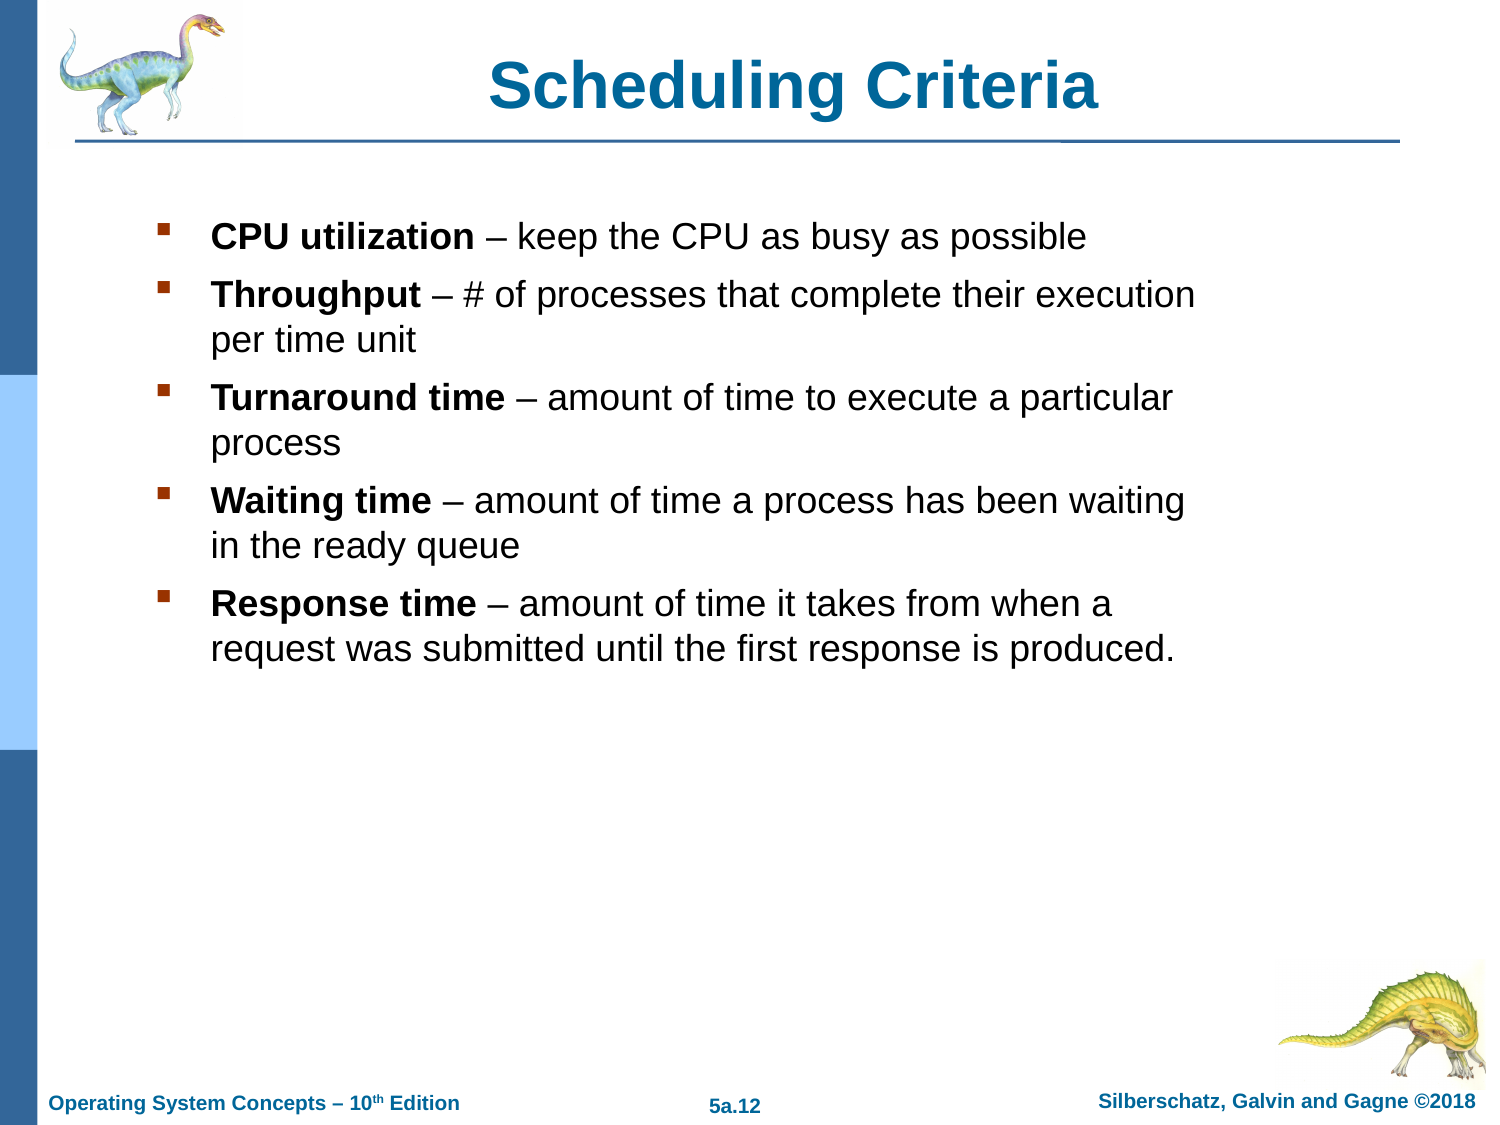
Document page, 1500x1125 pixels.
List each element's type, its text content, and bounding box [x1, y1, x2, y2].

list CPU utilization – keep the CPU as busy as possible Throughput – # of processes that complete their execution per time unit Turnaround time – amount of time to execute a particular process Waiting time – amount of time a process has been waiting in the ready queue Response time – amount of time it takes from when a request was submitted until the first response is produced. [139, 204, 1238, 1009]
title Scheduling Criteria [162, 35, 1425, 130]
picture [46, 0, 243, 149]
picture [1275, 959, 1486, 1090]
